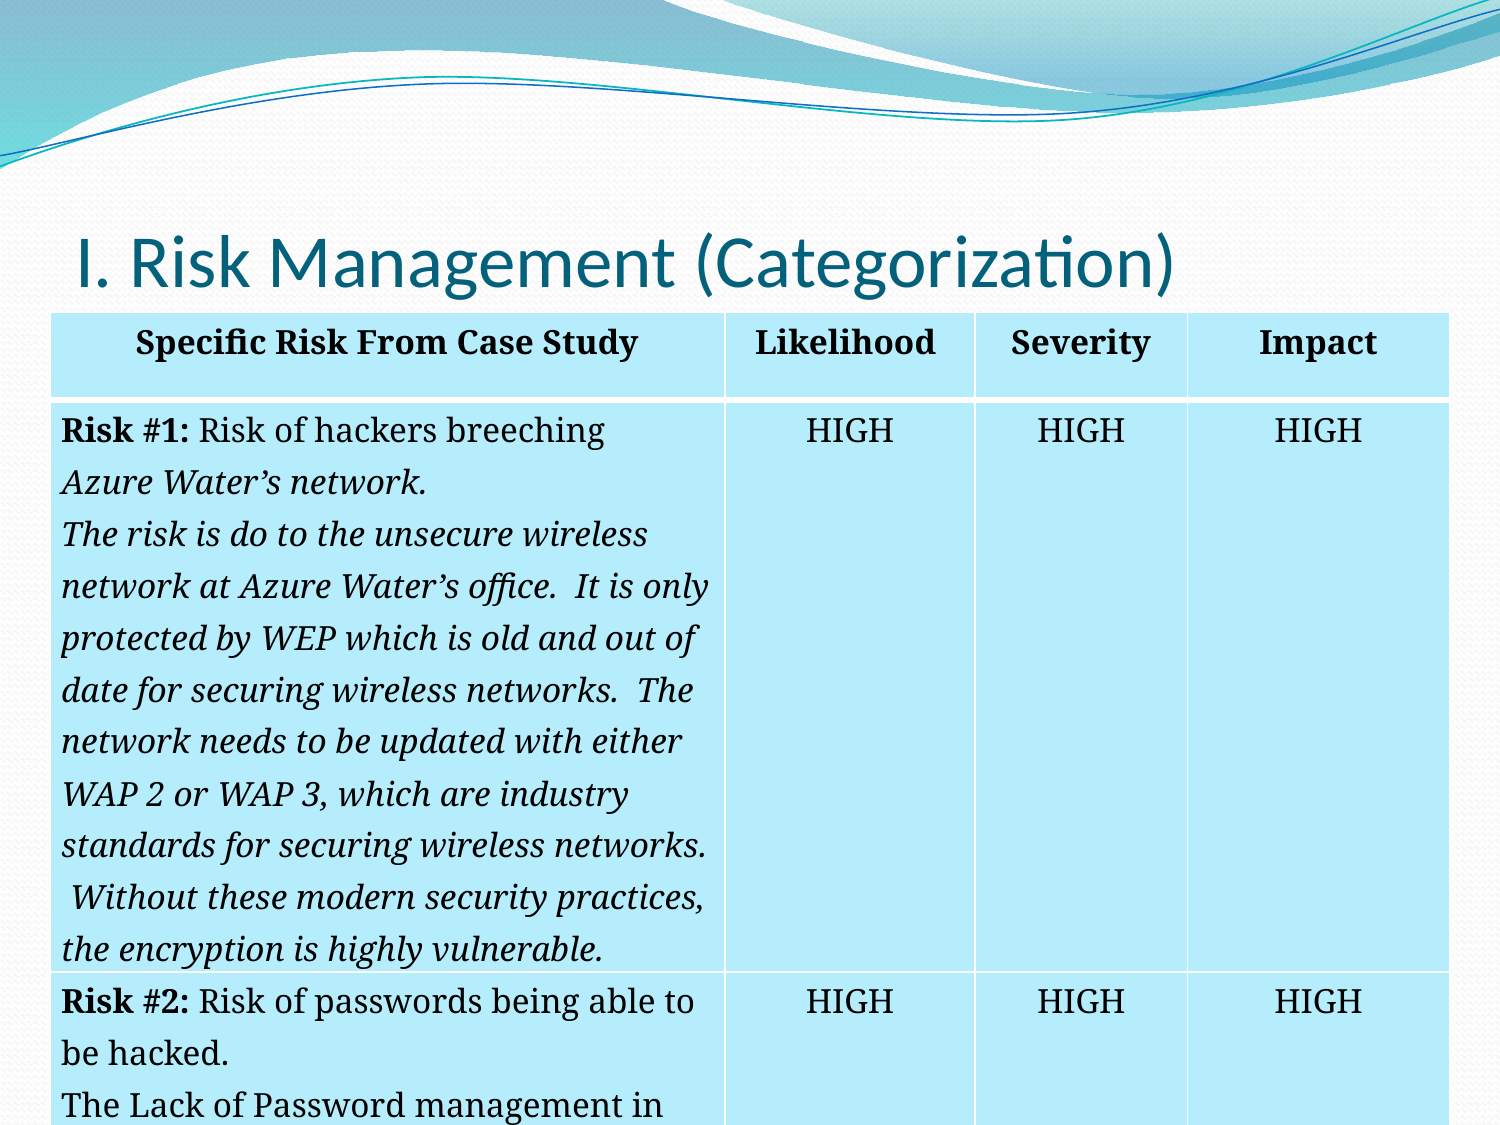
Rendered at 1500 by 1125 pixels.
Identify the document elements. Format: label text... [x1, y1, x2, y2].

table_header Likelihood [726, 313, 974, 397]
title I. Risk Management (Categorization) [75, 115, 1425, 303]
table_cell HIGH [1188, 403, 1449, 971]
table_cell HIGH [976, 403, 1187, 971]
table_cell HIGH [1188, 973, 1449, 1125]
table_cell HIGH [726, 973, 974, 1125]
table_header Specific Risk From Case Study [51, 313, 724, 397]
table_header Severity [976, 313, 1187, 397]
table_cell HIGH [976, 973, 1187, 1125]
table_cell Risk #2: Risk of passwords being able to be hacked. The Lack of Password management in Azure Water’s security protocol is severely lacking. Without this type of management passwords are highly compromised. Without length and character requirements make passwords easily breeched at Azure Waters. Both brute force and dictionary attacks make for highly vulnerable accounts. [51, 973, 724, 1125]
table_cell HIGH [726, 403, 974, 971]
table_header Impact [1188, 313, 1449, 397]
table_cell Risk #1: Risk of hackers breeching Azure Water’s network. The risk is do to the unsecure wireless network at Azure Water’s office. It is only protected by WEP which is old and out of date for securing wireless networks. The network needs to be updated with either WAP 2 or WAP 3, which are industry standards for securing wireless networks. Without these modern security practices, the encryption is highly vulnerable. [51, 403, 724, 971]
